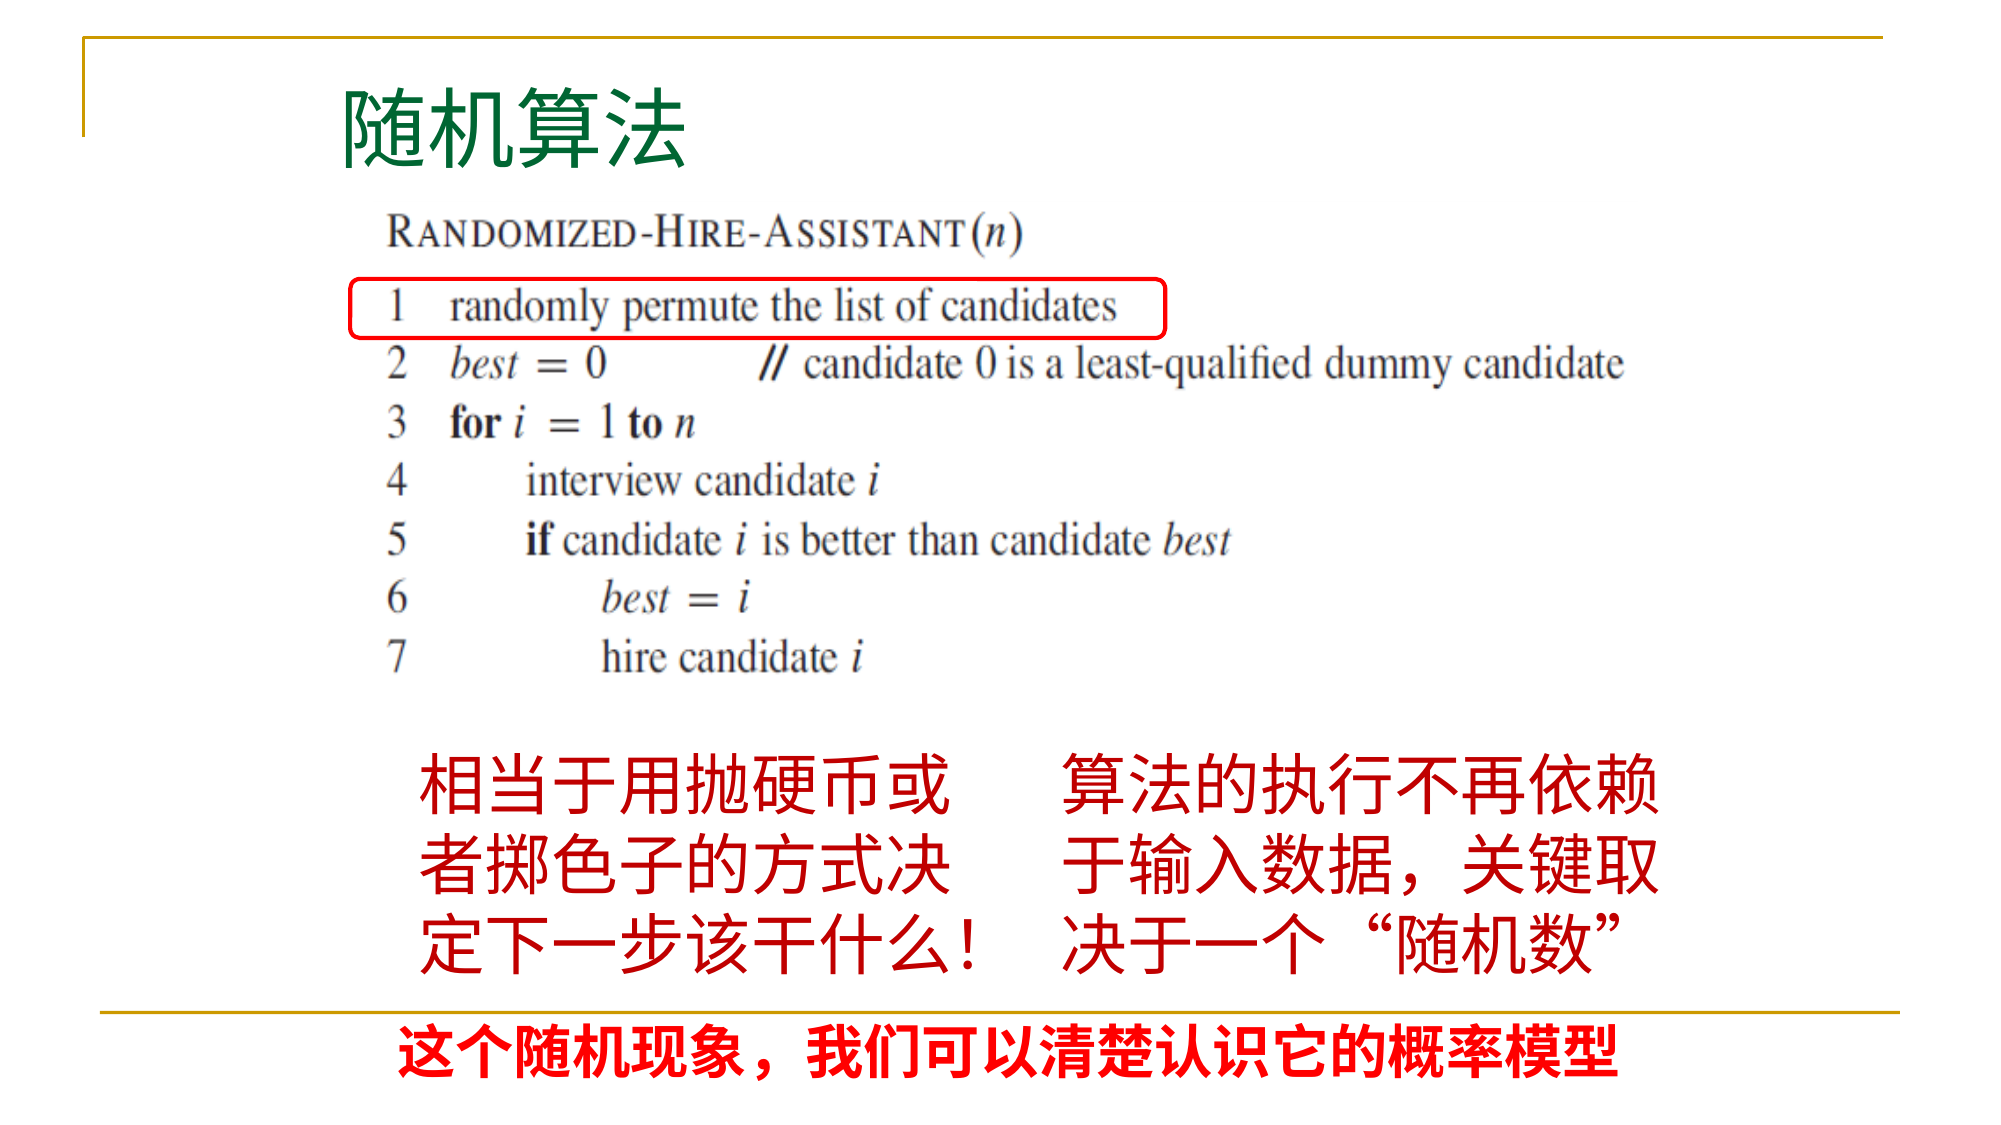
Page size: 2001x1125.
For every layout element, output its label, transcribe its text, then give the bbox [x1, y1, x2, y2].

text_box [348, 276, 368, 341]
picture [373, 200, 1638, 686]
text_box 相当于用抛硬币或者掷色子的方式决定下一步该干什么！ [403, 735, 989, 991]
text_box 这个随机现象，我们可以清楚认识它的概率模型 [382, 1008, 1636, 1093]
title 随机算法 [324, 66, 1675, 233]
text_box 算法的执行不再依赖于输入数据，关键取决于一个“随机数” [1045, 735, 1697, 991]
